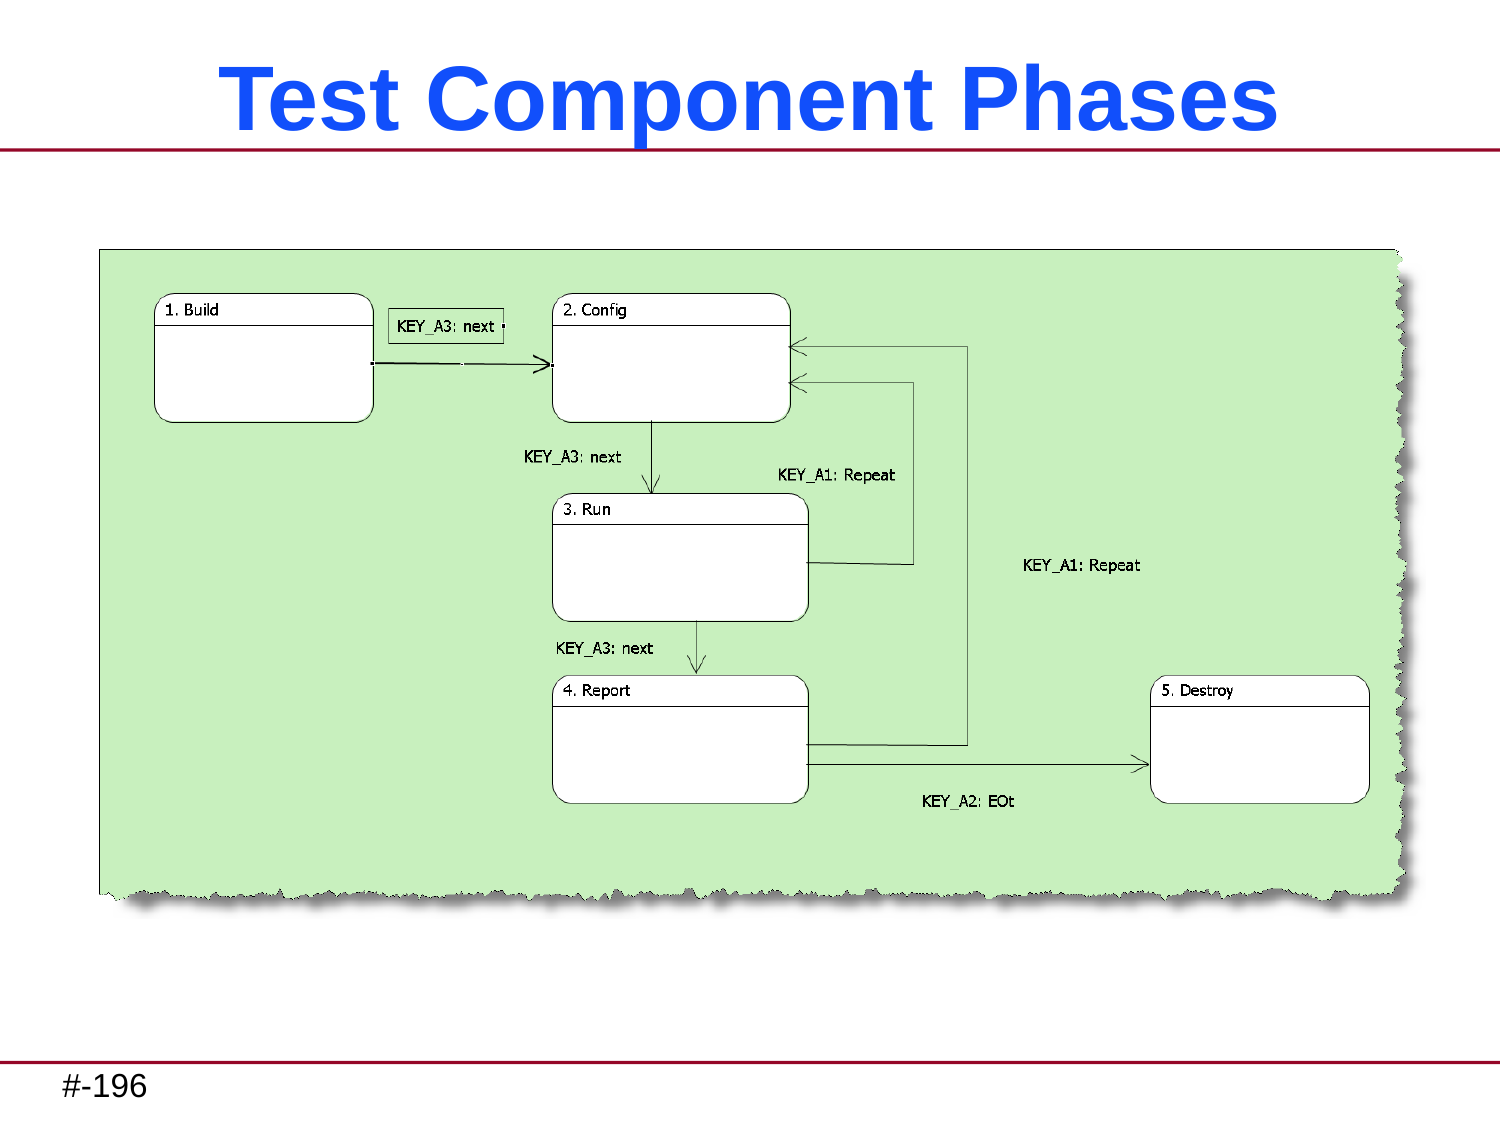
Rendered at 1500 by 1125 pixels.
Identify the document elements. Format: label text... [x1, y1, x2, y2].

picture [99, 249, 1427, 919]
title Test Component Phases [24, 36, 1476, 151]
